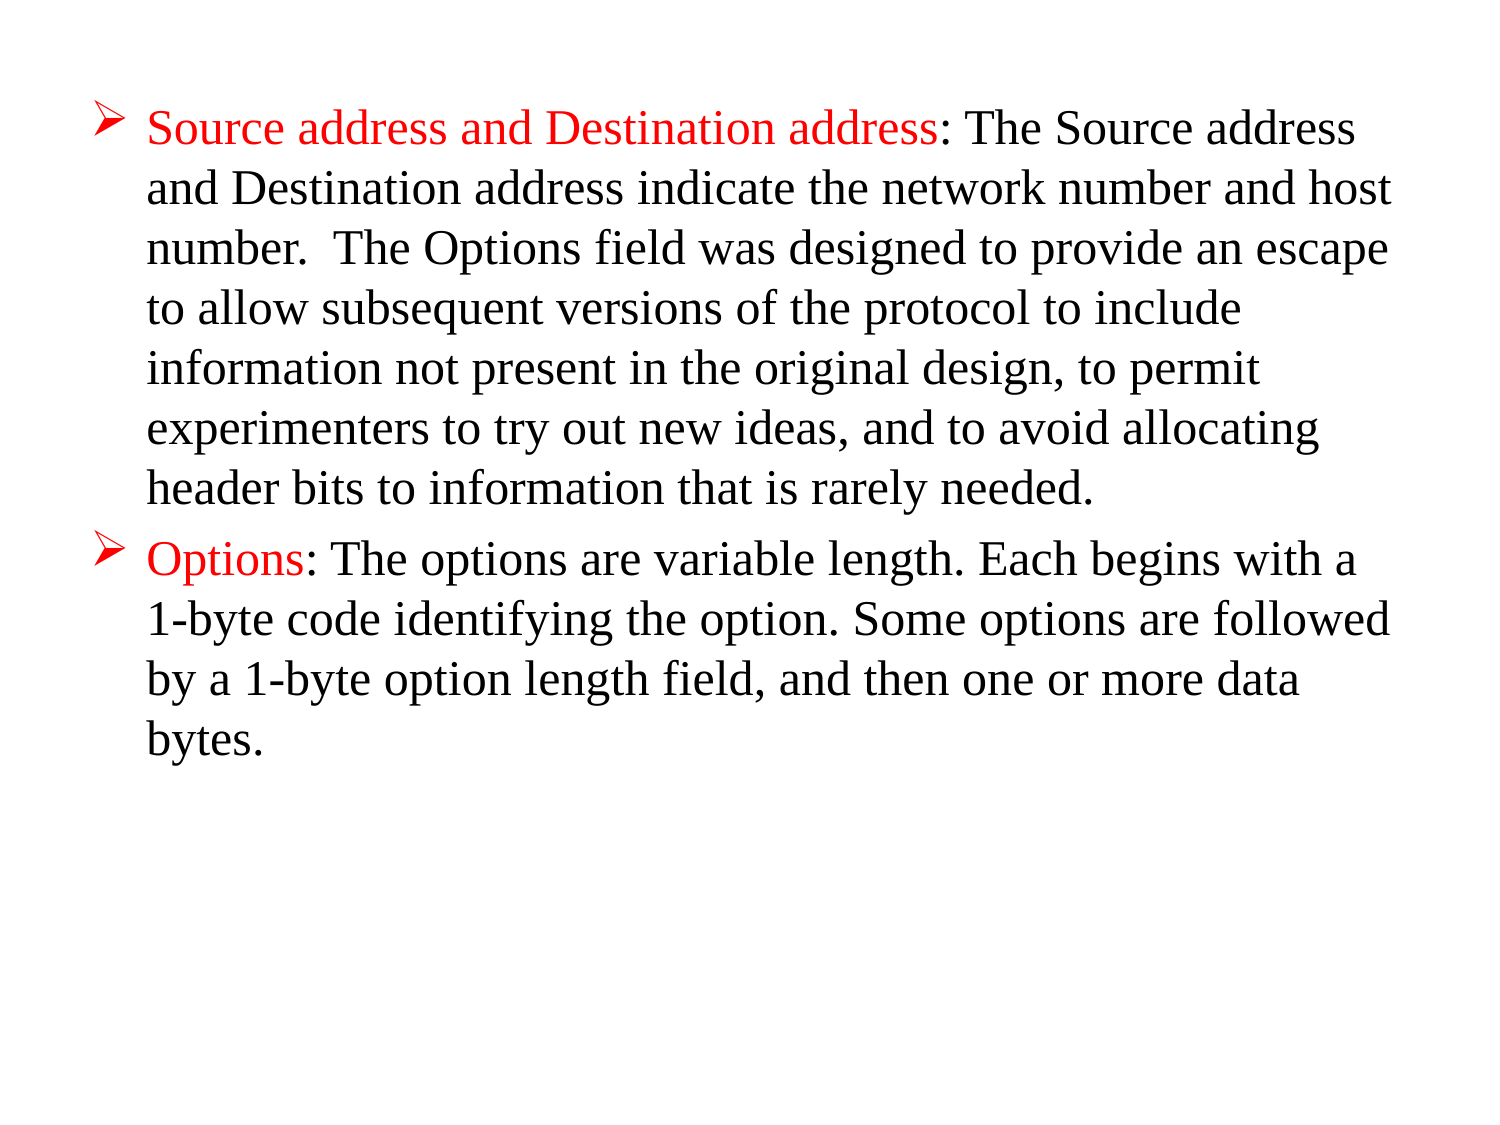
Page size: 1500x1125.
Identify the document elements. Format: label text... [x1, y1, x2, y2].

list Source address and Destination address: The Source address and Destination address indicate the network number and host number. The Options field was designed to provide an escape to allow subsequent versions of the protocol to include information not present in the original design, to permit experimenters to try out new ideas, and to avoid allocating header bits to information that is rarely needed. Options: The options are variable length. Each begins with a 1-byte code identifying the option. Some options are followed by a 1-byte option length field, and then one or more data bytes. [75, 87, 1425, 1005]
